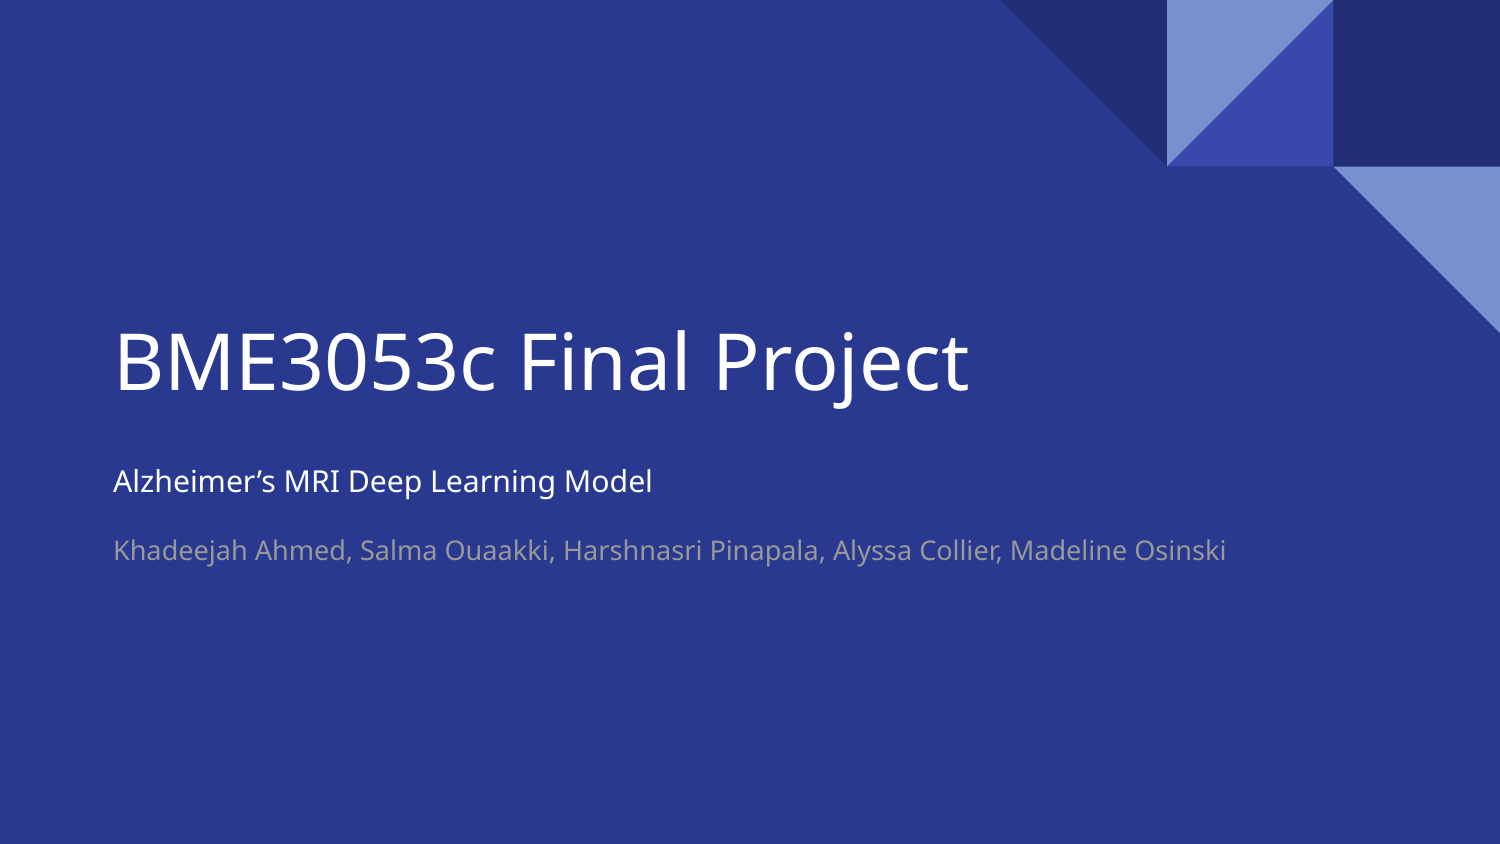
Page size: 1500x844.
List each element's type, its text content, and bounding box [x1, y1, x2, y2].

title BME3053c Final Project [98, 291, 1447, 429]
subtitle Khadeejah Ahmed, Salma Ouaakki, Harshnasri Pinapala, Alyssa Collier, Madeline Osinski [98, 516, 1447, 588]
subtitle Alzheimer’s MRI Deep Learning Model [98, 445, 1447, 516]
